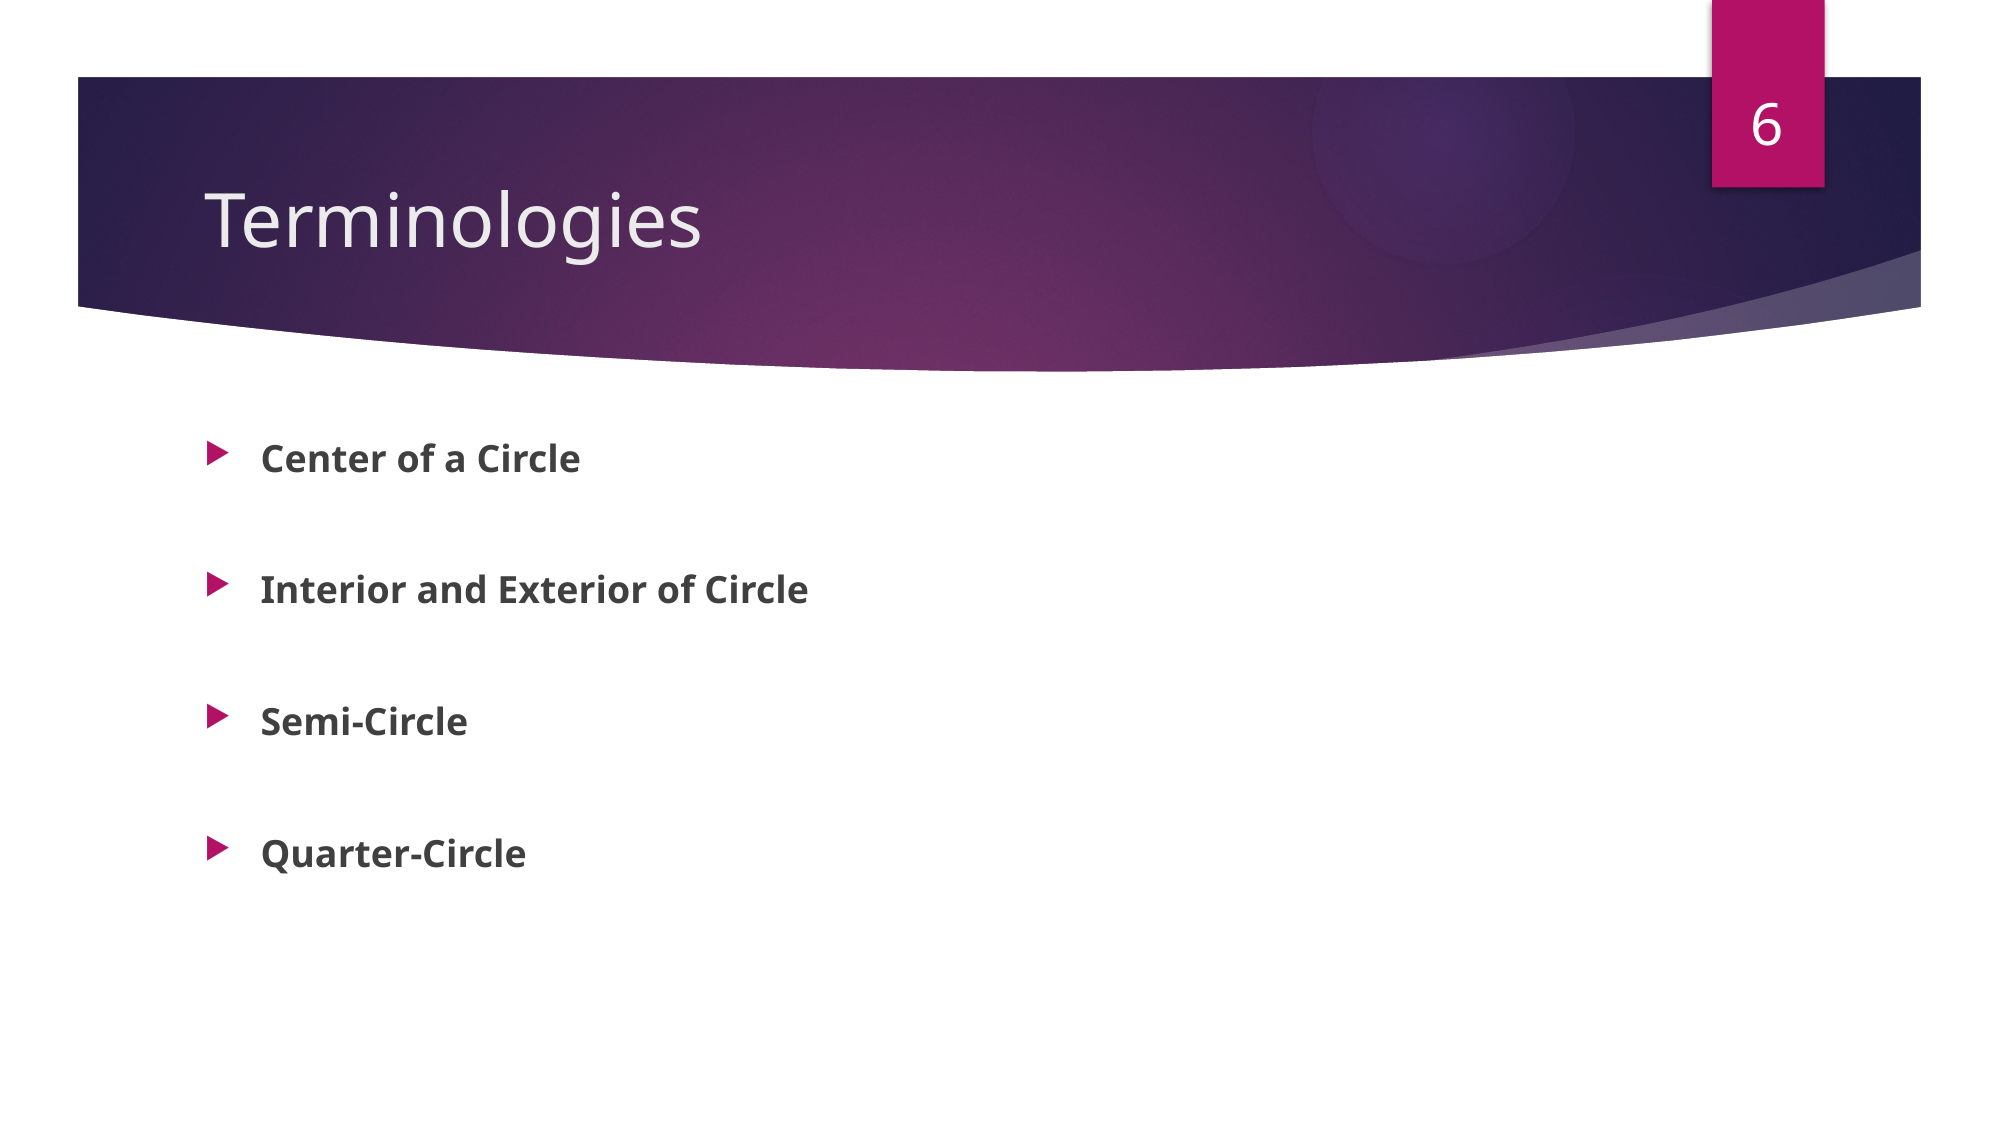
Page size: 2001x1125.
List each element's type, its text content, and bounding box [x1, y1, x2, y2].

title Terminologies [189, 159, 1627, 276]
slide_number 6 [1698, 48, 1836, 175]
list Center of a Circle Interior and Exterior of Circle Semi-Circle Quarter-Circle [189, 427, 1638, 988]
